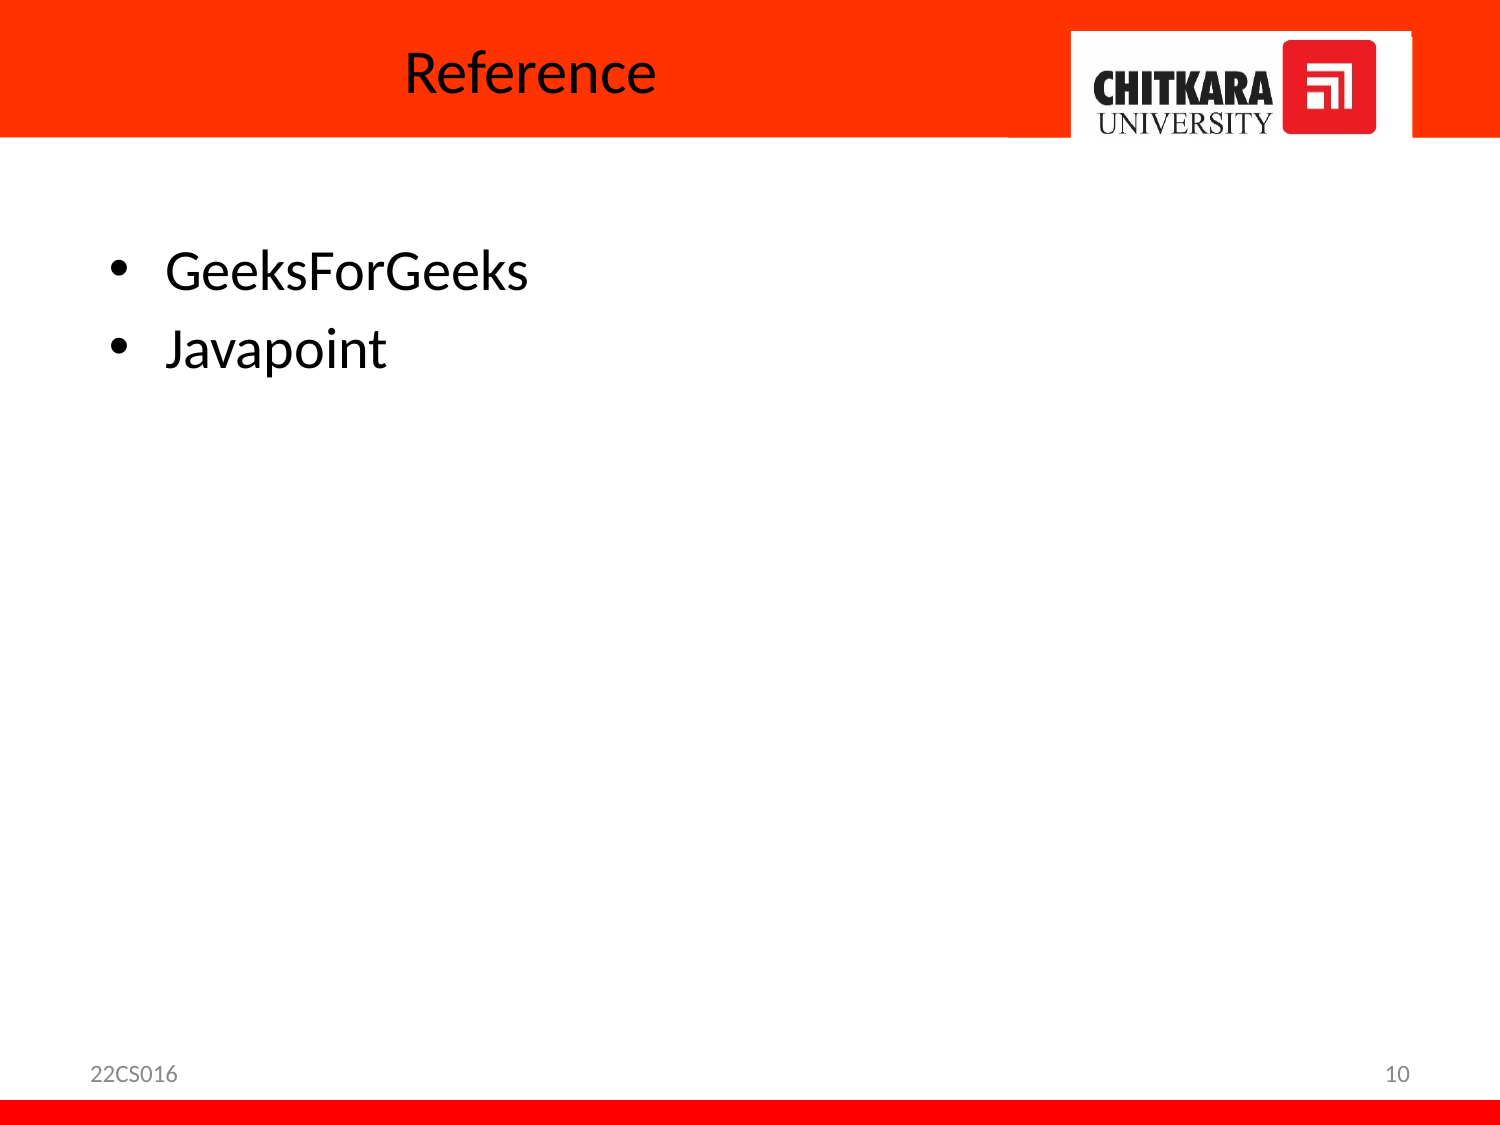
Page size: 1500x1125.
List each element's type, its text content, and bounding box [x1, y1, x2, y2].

list GeeksForGeeks Javapoint [75, 224, 1425, 968]
title Reference [0, 0, 1063, 138]
slide_number 22CS016 [75, 1042, 425, 1103]
slide_number 10 [1074, 1042, 1425, 1103]
picture [1074, 37, 1391, 138]
